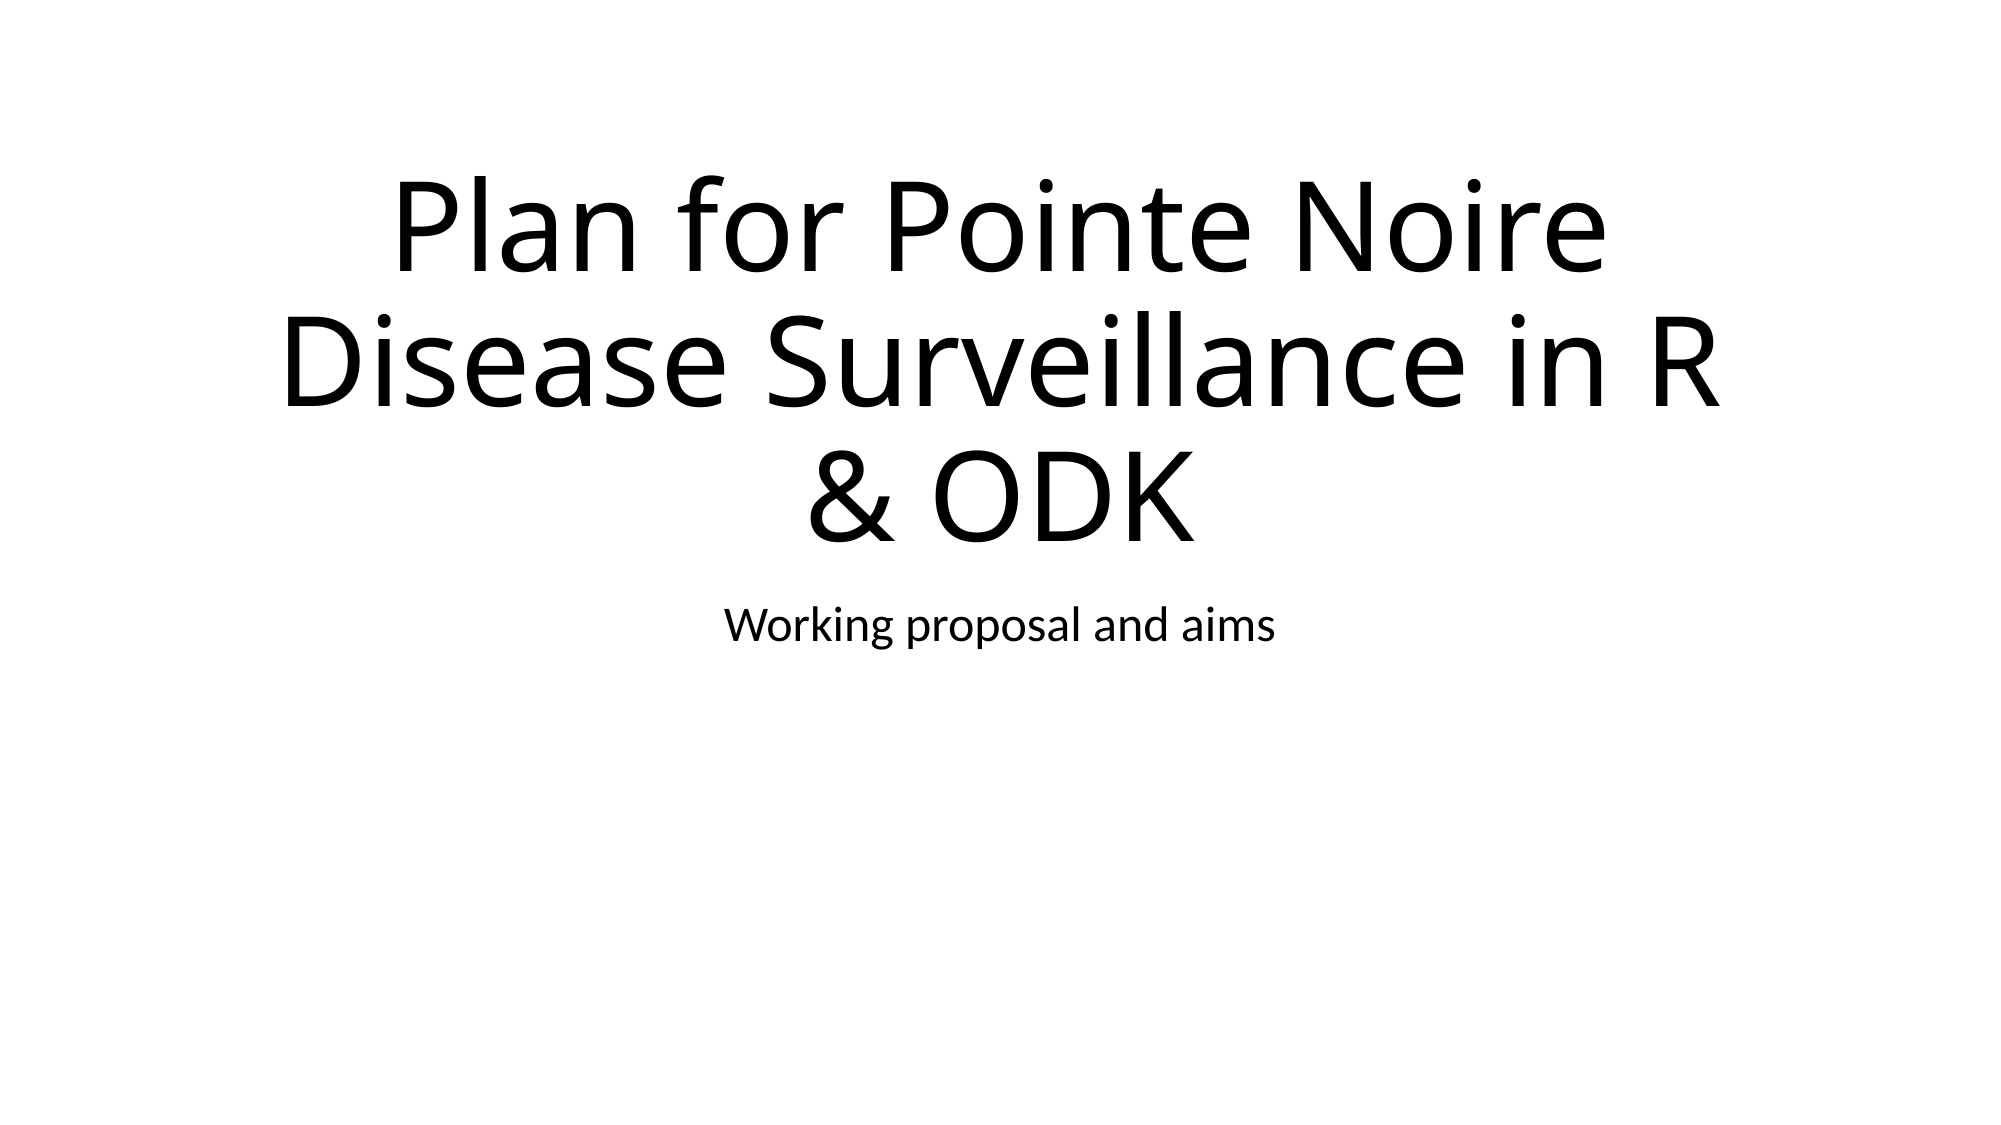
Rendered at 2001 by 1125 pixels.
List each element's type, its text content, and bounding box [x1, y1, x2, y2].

title Plan for Pointe Noire Disease Surveillance in R & ODK [249, 184, 1750, 576]
subtitle Working proposal and aims [249, 590, 1750, 863]
